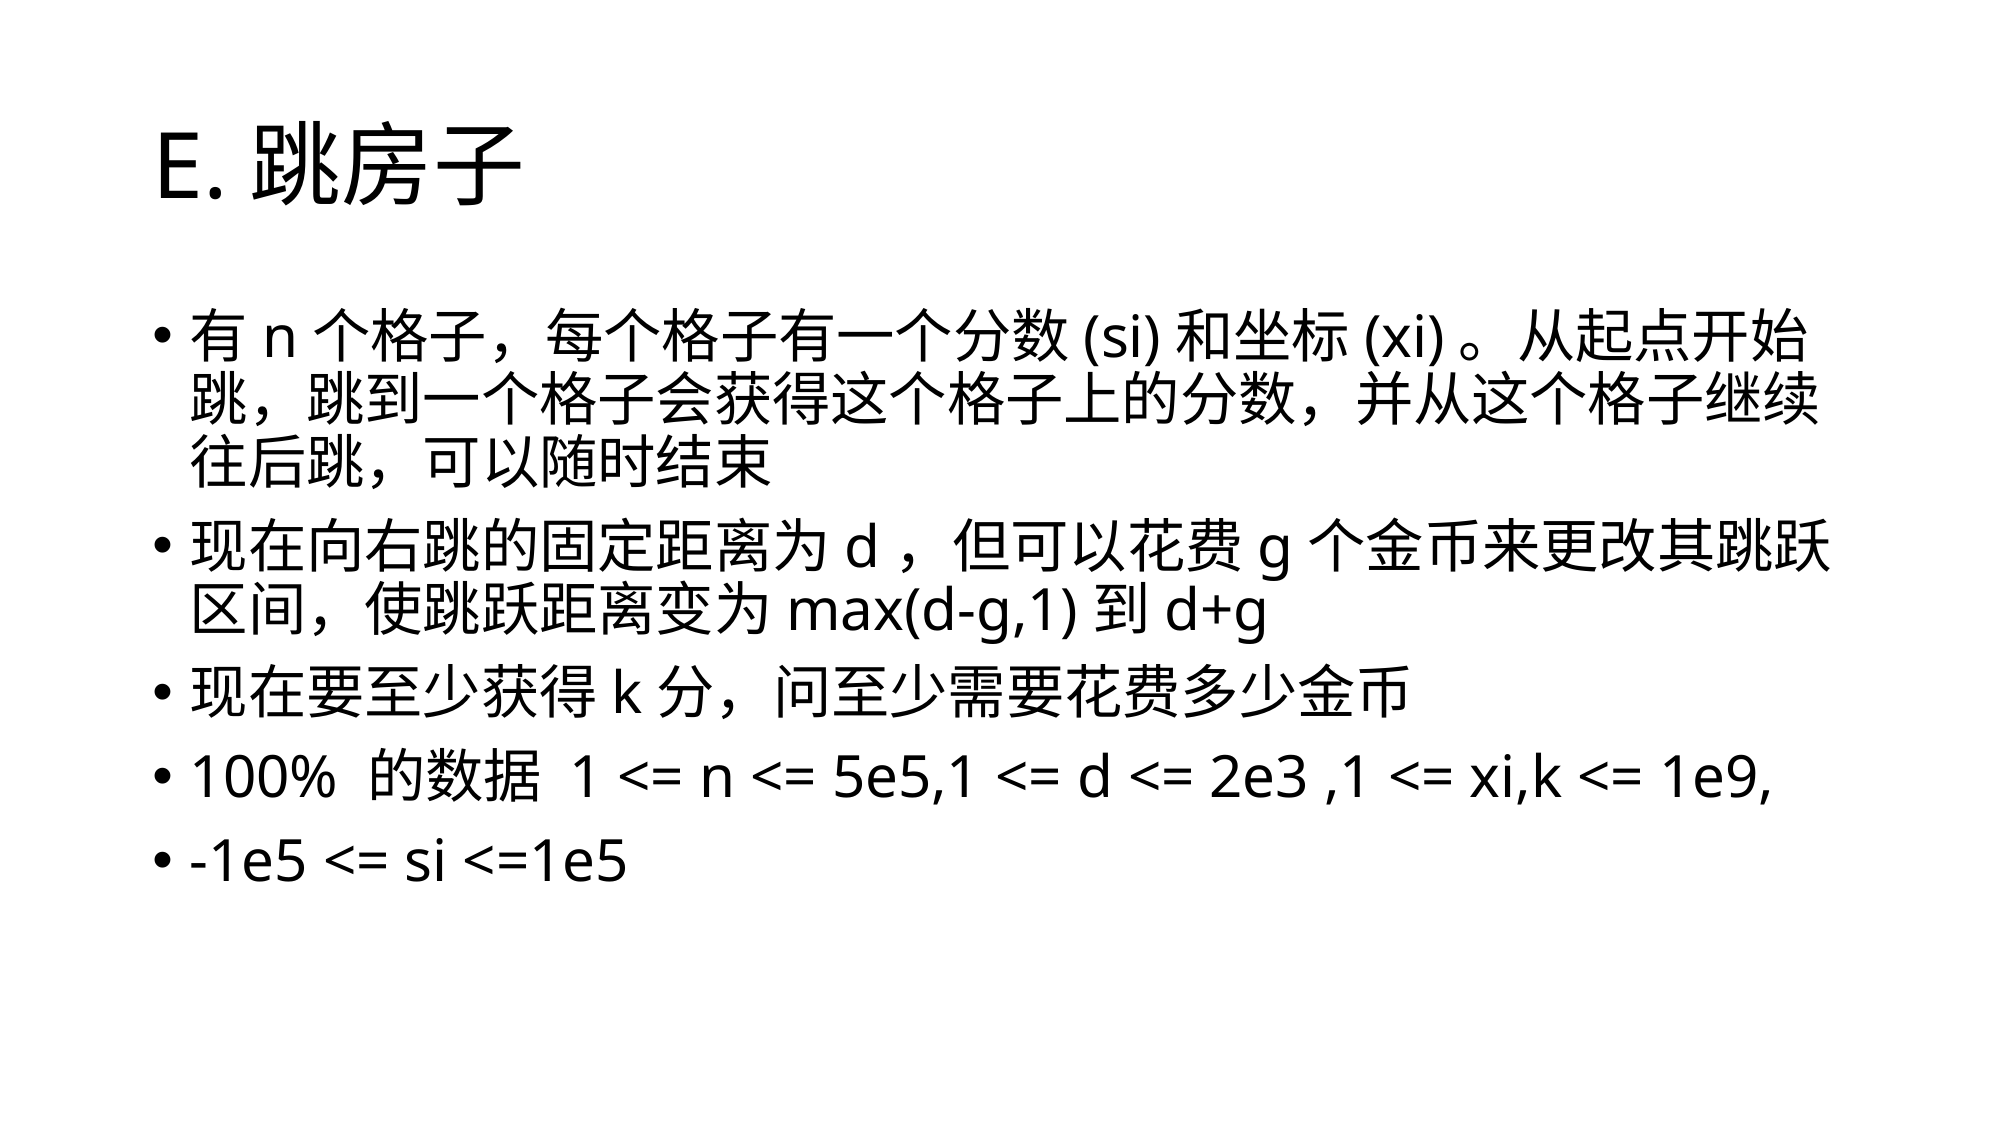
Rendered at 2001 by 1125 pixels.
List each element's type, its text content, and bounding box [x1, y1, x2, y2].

list 有n个格子，每个格子有一个分数(si)和坐标(xi)。从起点开始跳，跳到一个格子会获得这个格子上的分数，并从这个格子继续往后跳，可以随时结束 现在向右跳的固定距离为d，但可以花费g个金币来更改其跳跃区间，使跳跃距离变为max(d-g,1)到d+g 现在要至少获得k分，问至少需要花费多少金币 100% 的数据 1 <= n <= 5e5,1 <= d <= 2e3 ,1 <= xi,k <= 1e9, -1e5 <= si <=1e5 [137, 299, 1863, 1014]
title E.跳房子 [137, 59, 1863, 278]
